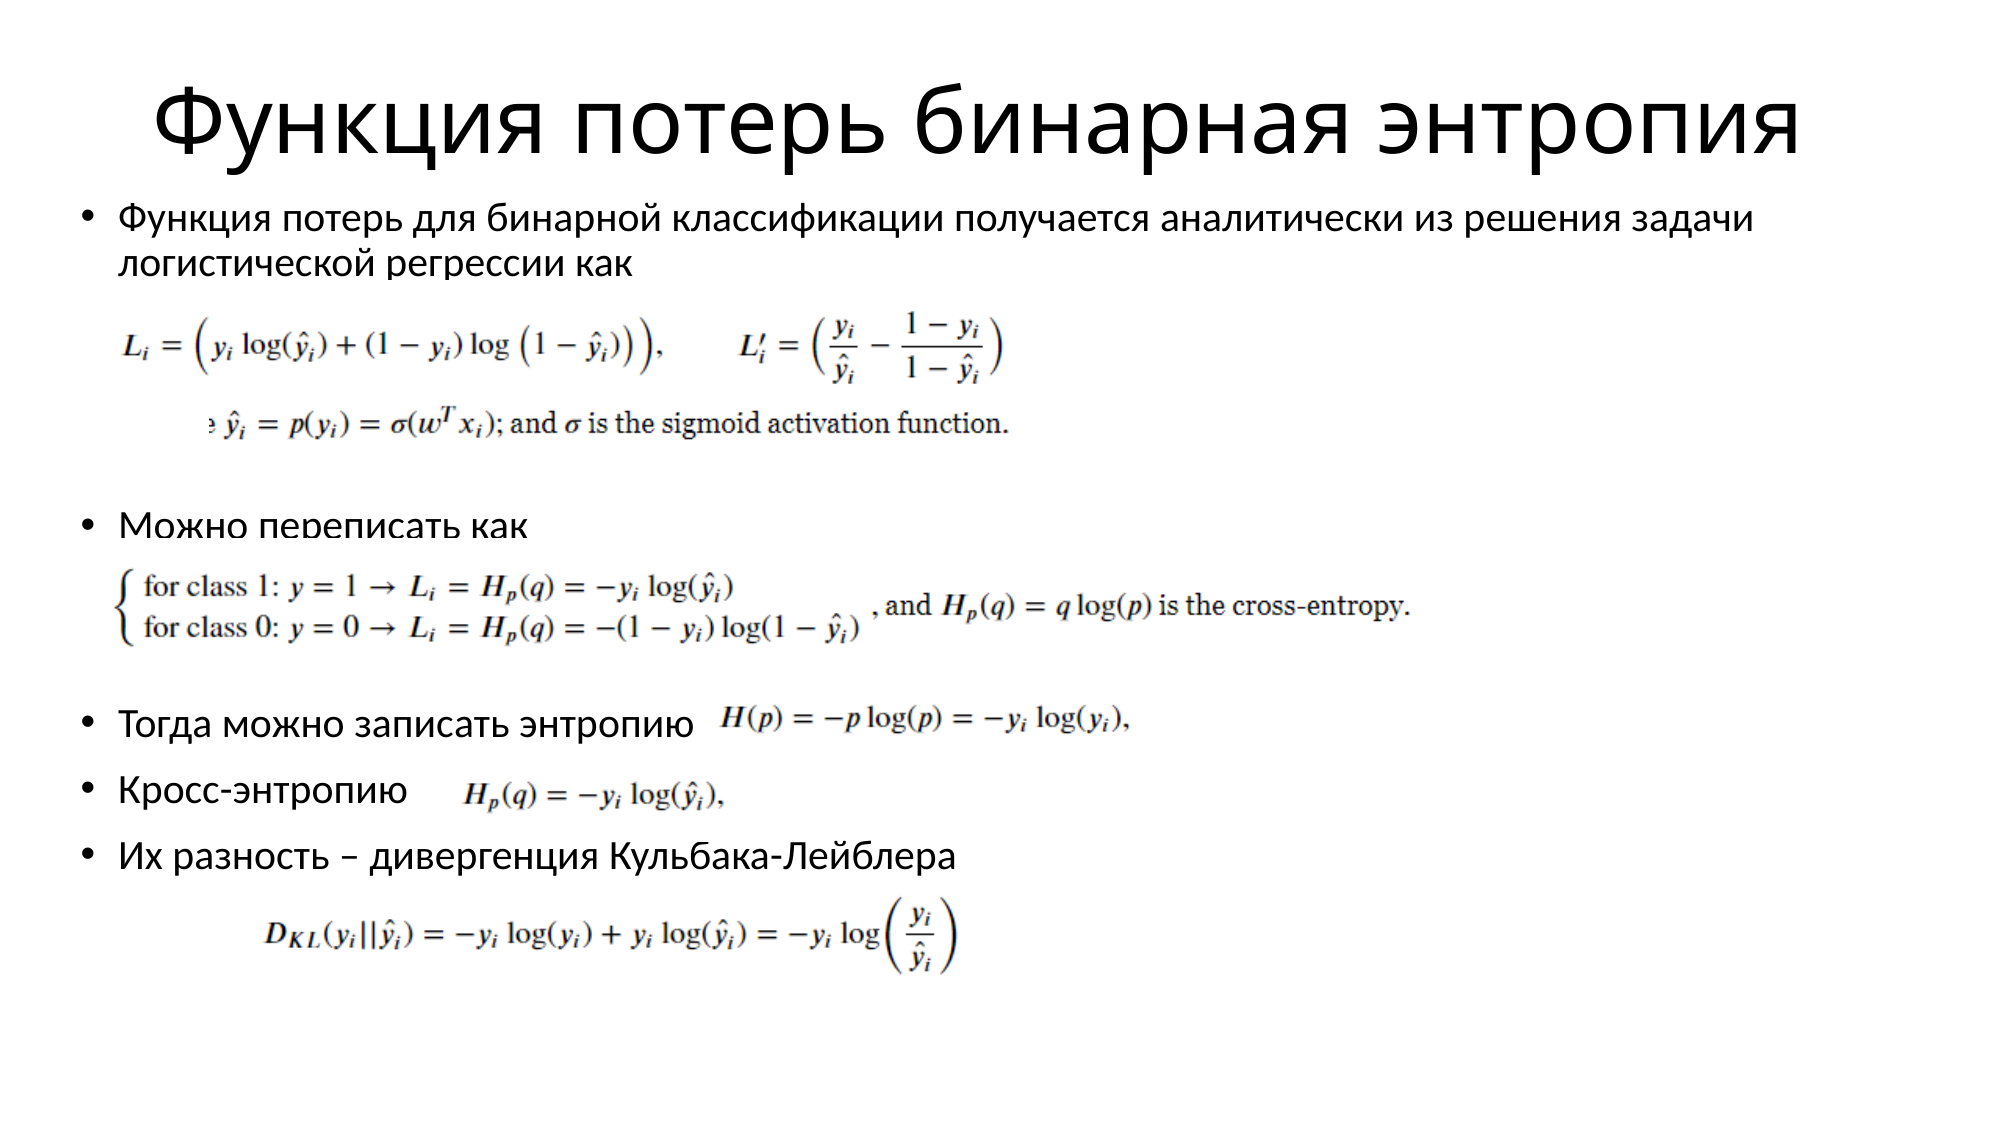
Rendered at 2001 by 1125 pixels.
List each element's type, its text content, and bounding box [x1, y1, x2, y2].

picture [234, 885, 1001, 981]
list Функция потерь для бинарной классификации получается аналитически из решения задачи логистической регрессии как Можно переписать как Тогда можно записать энтропию Кросс-энтропию Их разность – дивергенция Кульбака-Лейблера [65, 187, 1894, 1072]
picture [90, 280, 1080, 460]
title Функция потерь бинарная энтропия [137, 59, 1863, 187]
picture [90, 538, 1443, 842]
